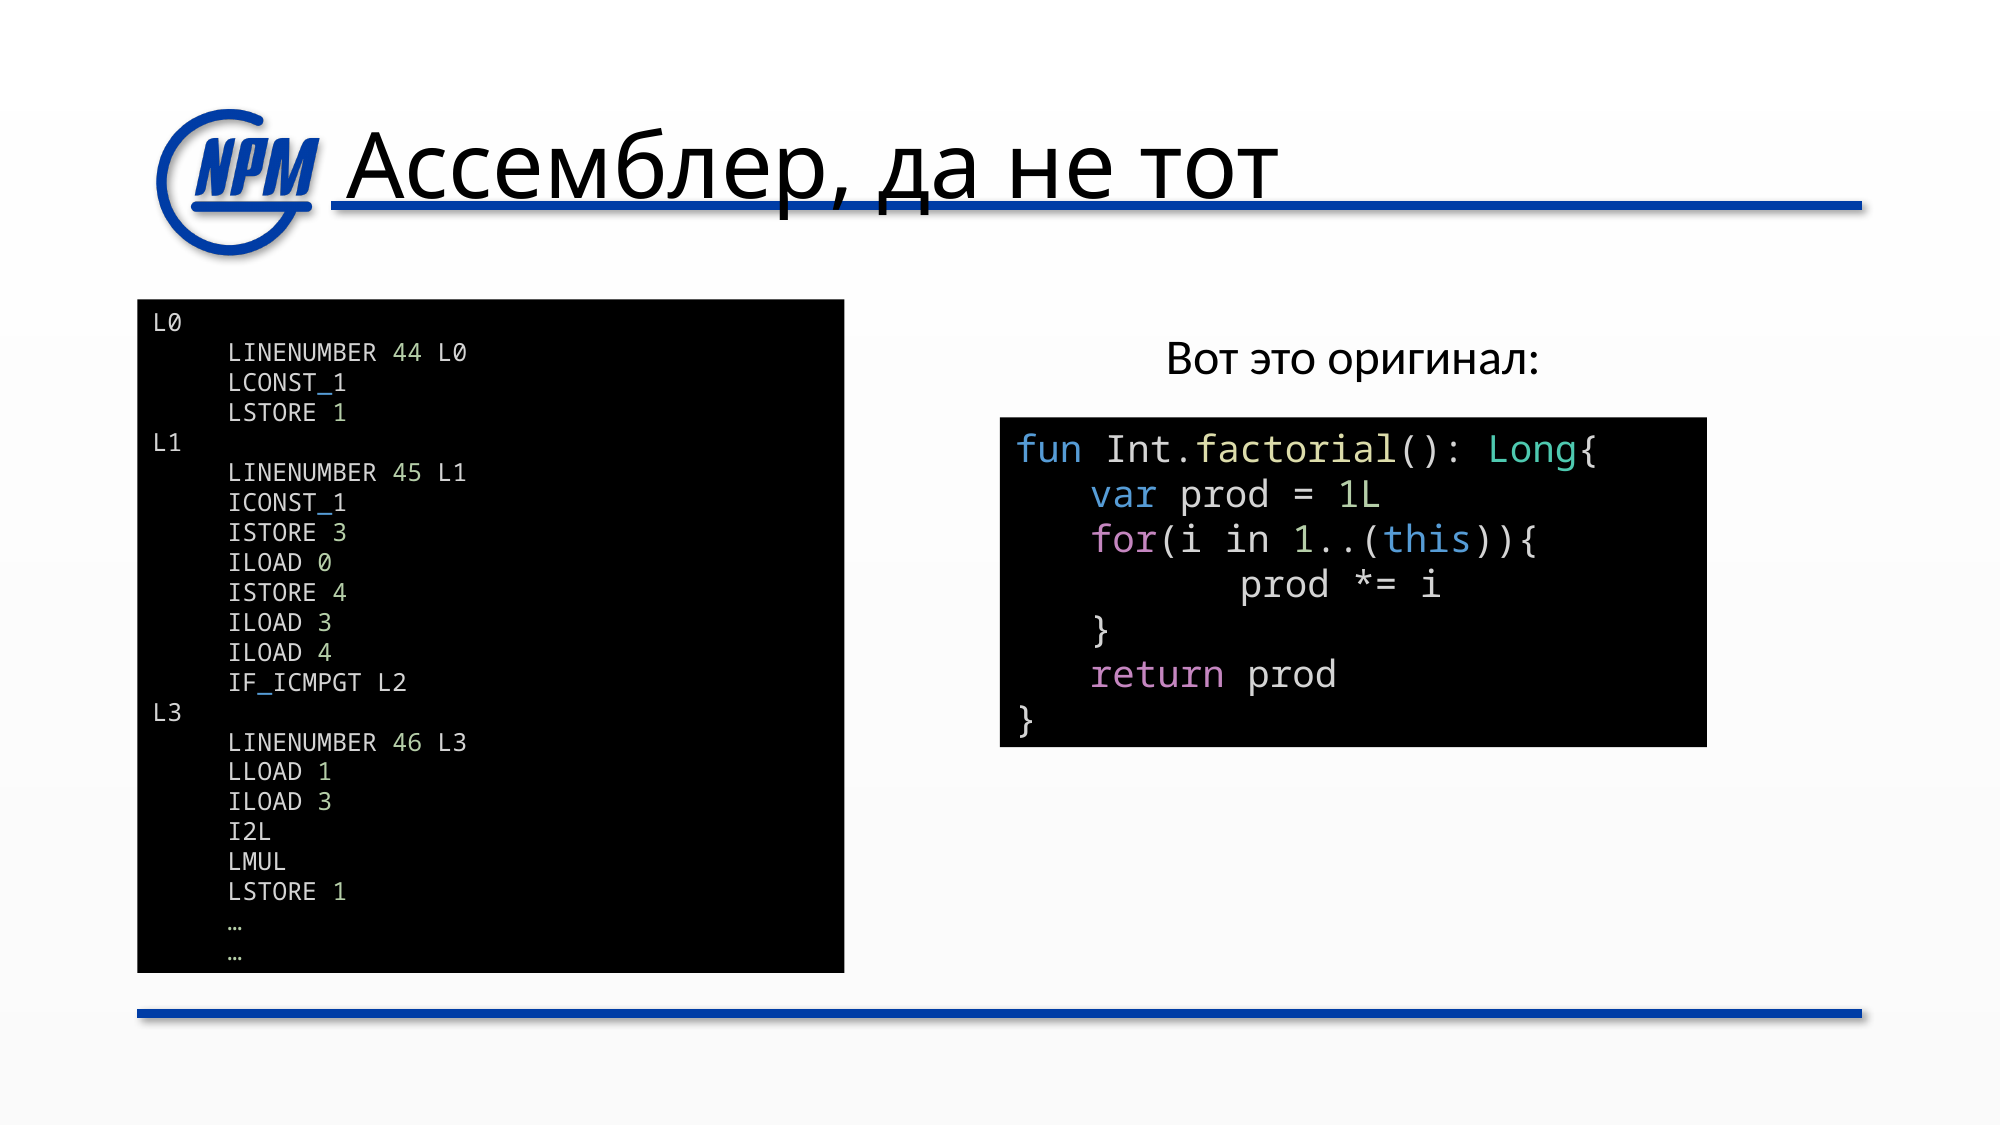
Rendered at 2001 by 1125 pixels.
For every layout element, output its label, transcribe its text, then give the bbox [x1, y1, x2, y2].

picture [137, 93, 331, 271]
text_box L0 LINENUMBER 44 L0 LCONST_1 LSTORE 1 L1 LINENUMBER 45 L1 ICONST_1 ISTORE 3 ILOAD 0 ISTORE 4 ILOAD 3 ILOAD 4 IF_ICMPGT L2 L3 LINENUMBER 46 L3 LLOAD 1 ILOAD 3 I2L LMUL LSTORE 1 … … [137, 299, 845, 973]
text_box Вот это оригинал: [988, 317, 1718, 392]
title Ассемблер, да не тот [331, 59, 1863, 278]
text_box fun Int.factorial(): Long{ var prod = 1L for(i in 1..(this)){ prod *= i } return prod } [999, 417, 1707, 748]
